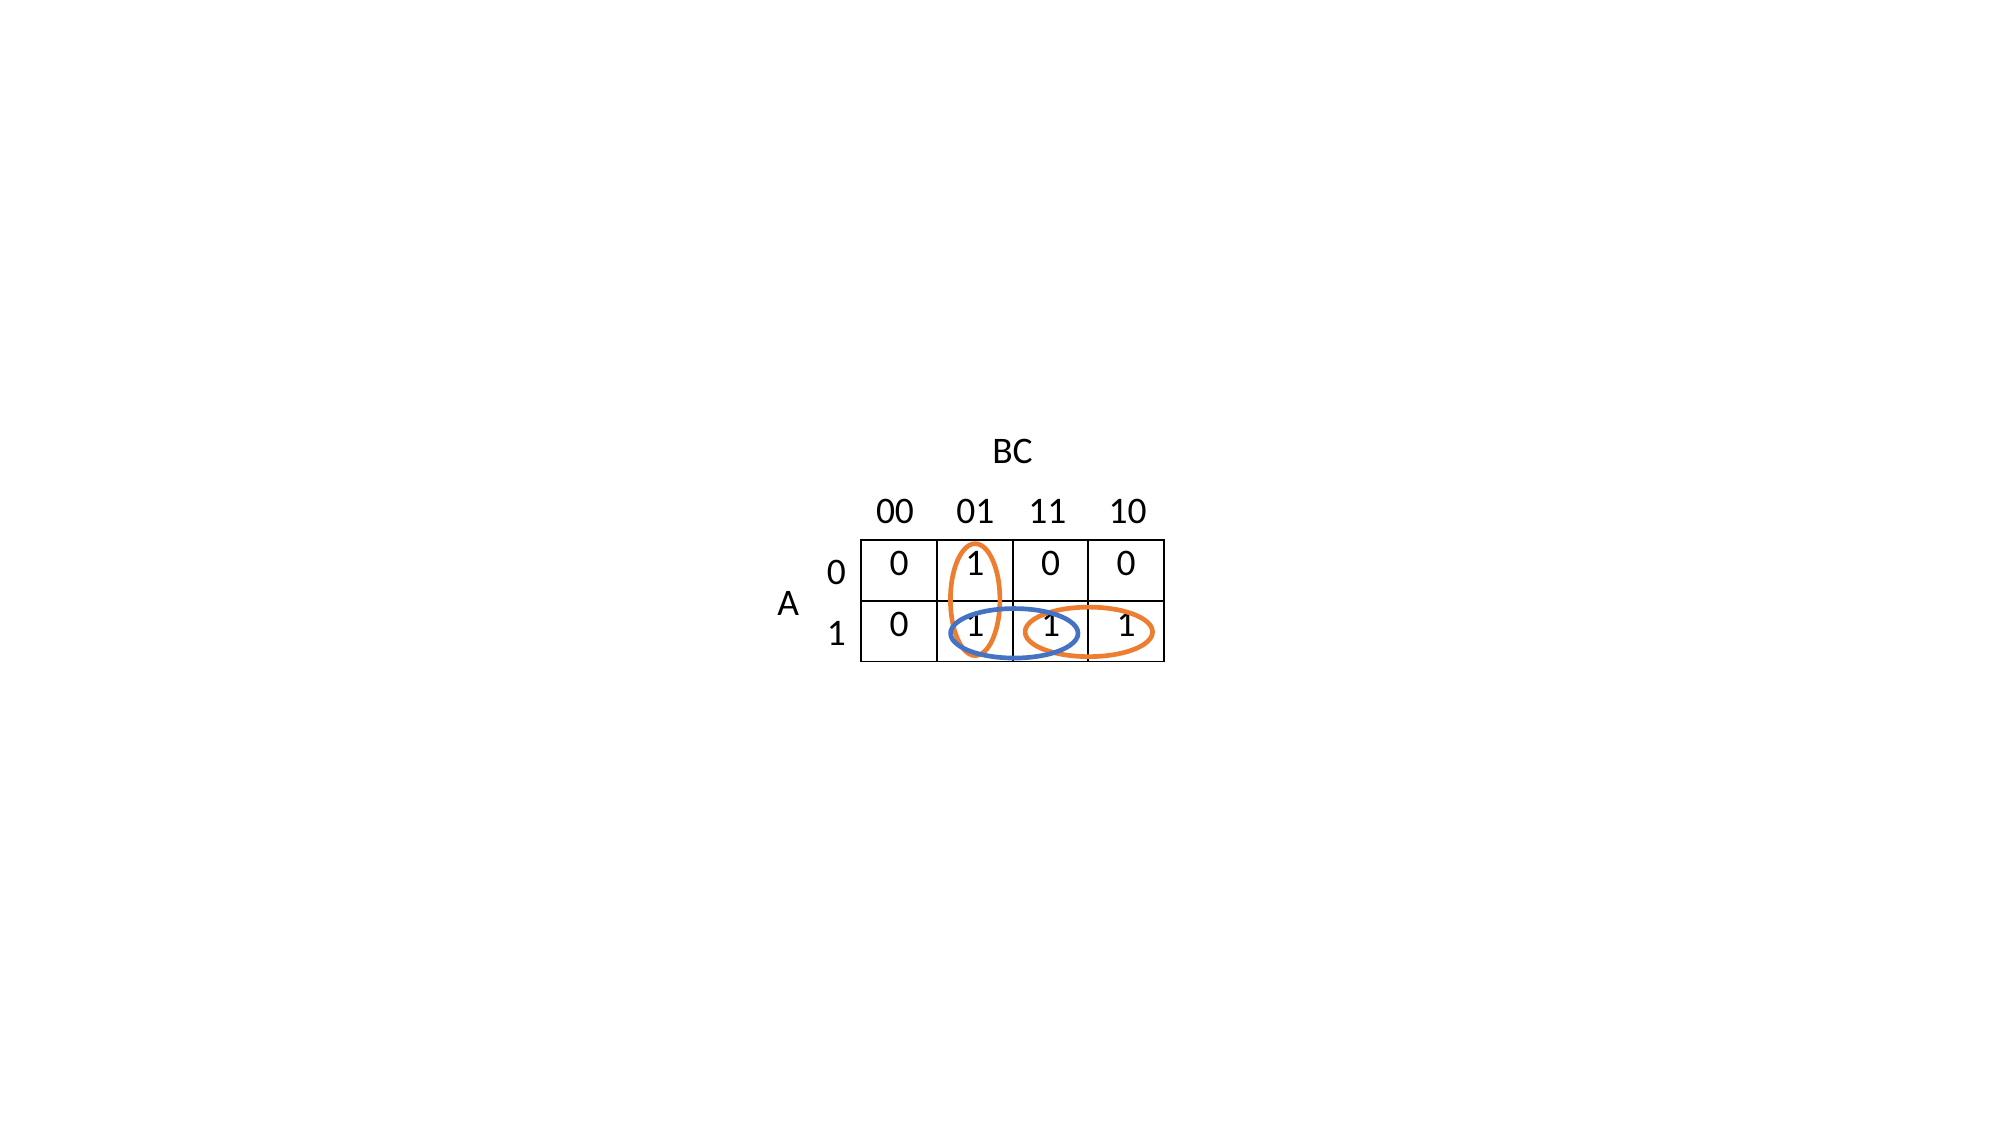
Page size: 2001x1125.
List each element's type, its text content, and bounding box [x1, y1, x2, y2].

table_cell 0 [862, 602, 936, 661]
text_box A [762, 570, 815, 631]
table_cell 1 [1089, 602, 1163, 661]
table_header 0 [862, 541, 936, 600]
table_cell 1 [1014, 602, 1087, 612]
table_header 1 [938, 541, 1012, 600]
table_header 0 [1014, 541, 1087, 600]
text_box [950, 543, 1000, 625]
text_box [1050, 607, 1153, 657]
text_box [962, 648, 979, 656]
text_box BC [977, 418, 1048, 479]
table_cell 1 [1014, 653, 1087, 661]
text_box 0 [812, 539, 861, 600]
text_box [950, 608, 1079, 659]
table_cell 1 [938, 602, 1012, 661]
text_box 00 01 11 10 [861, 479, 1165, 539]
table_header 0 [1089, 541, 1163, 600]
text_box 1 [812, 600, 861, 661]
